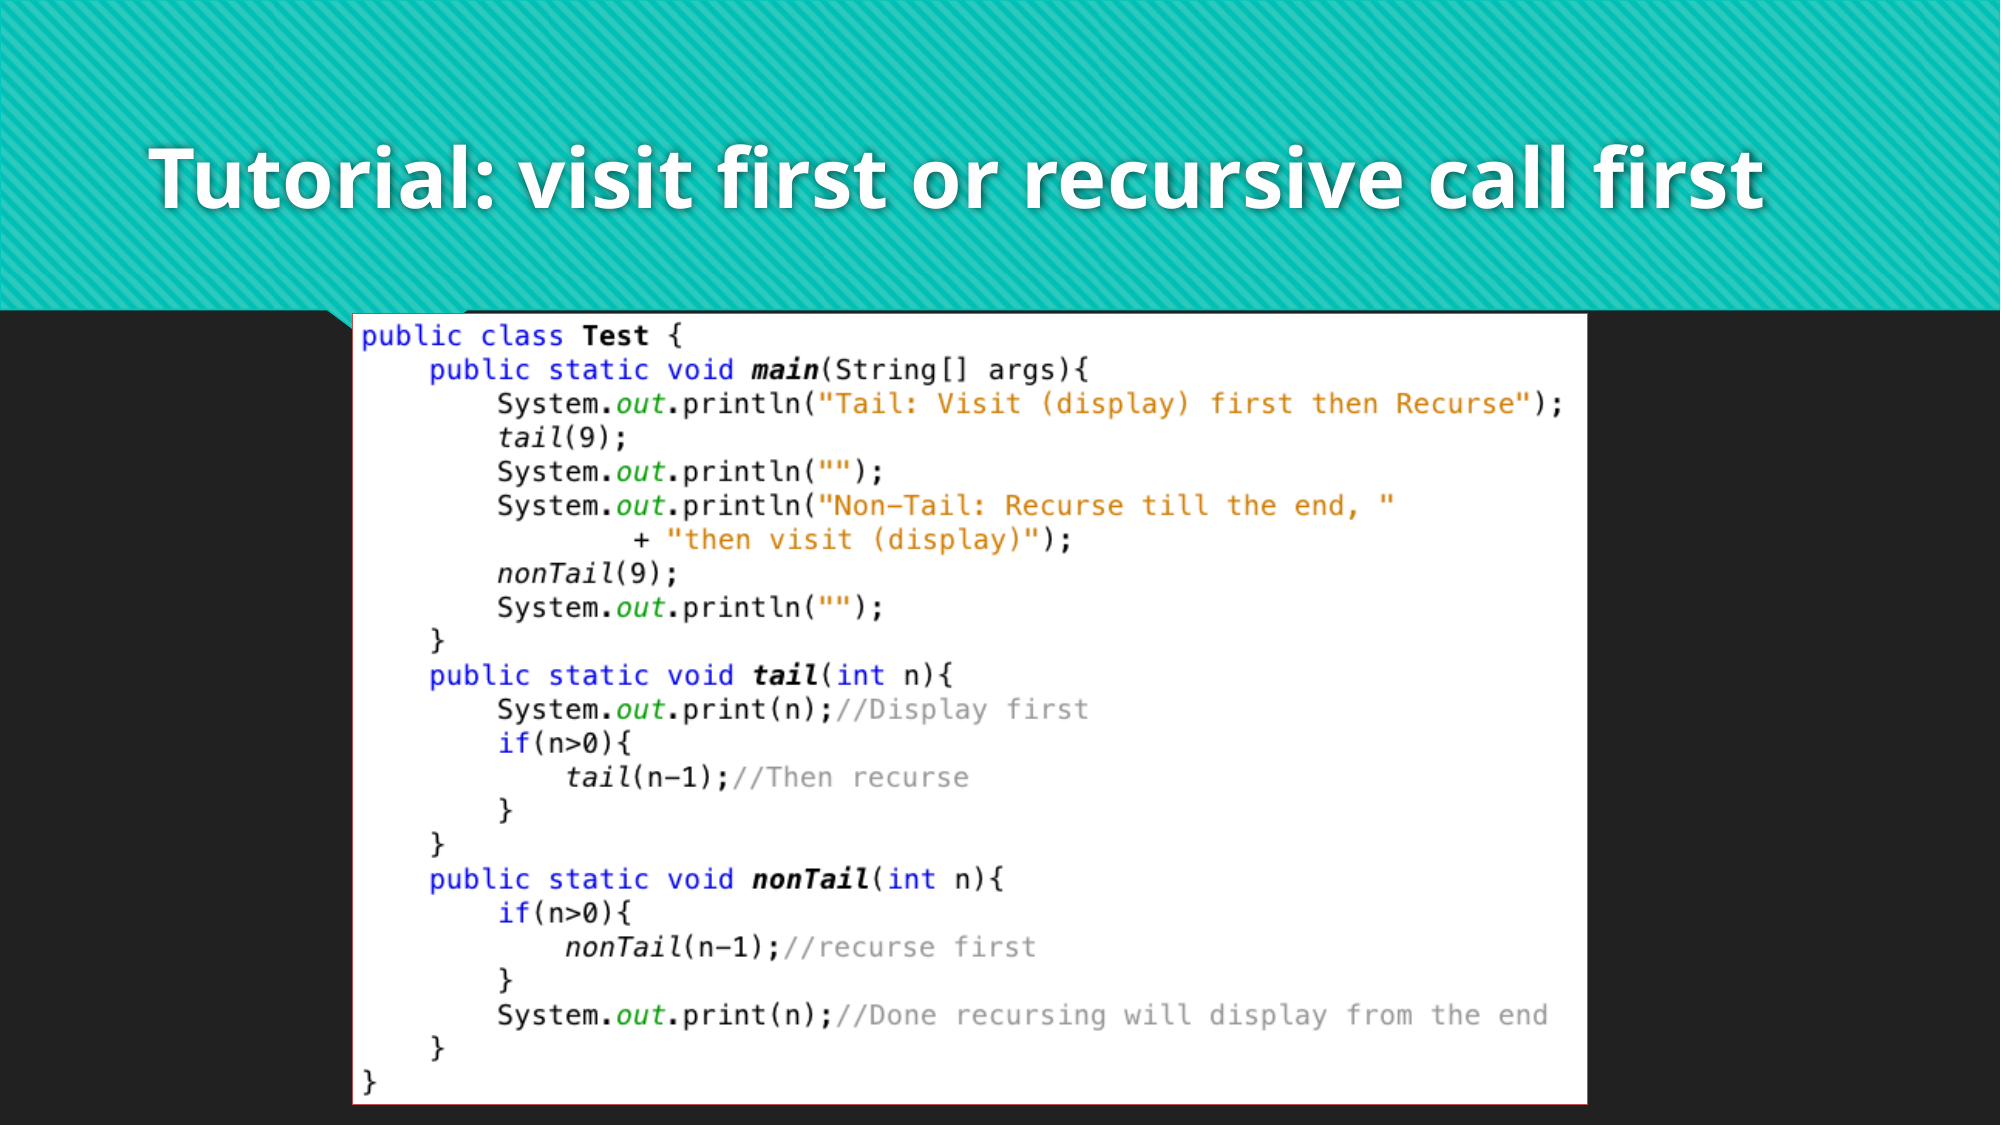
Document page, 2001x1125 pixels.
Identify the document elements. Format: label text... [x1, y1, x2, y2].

picture [352, 312, 1588, 1105]
title Tutorial: visit first or recursive call first [132, 73, 1868, 233]
